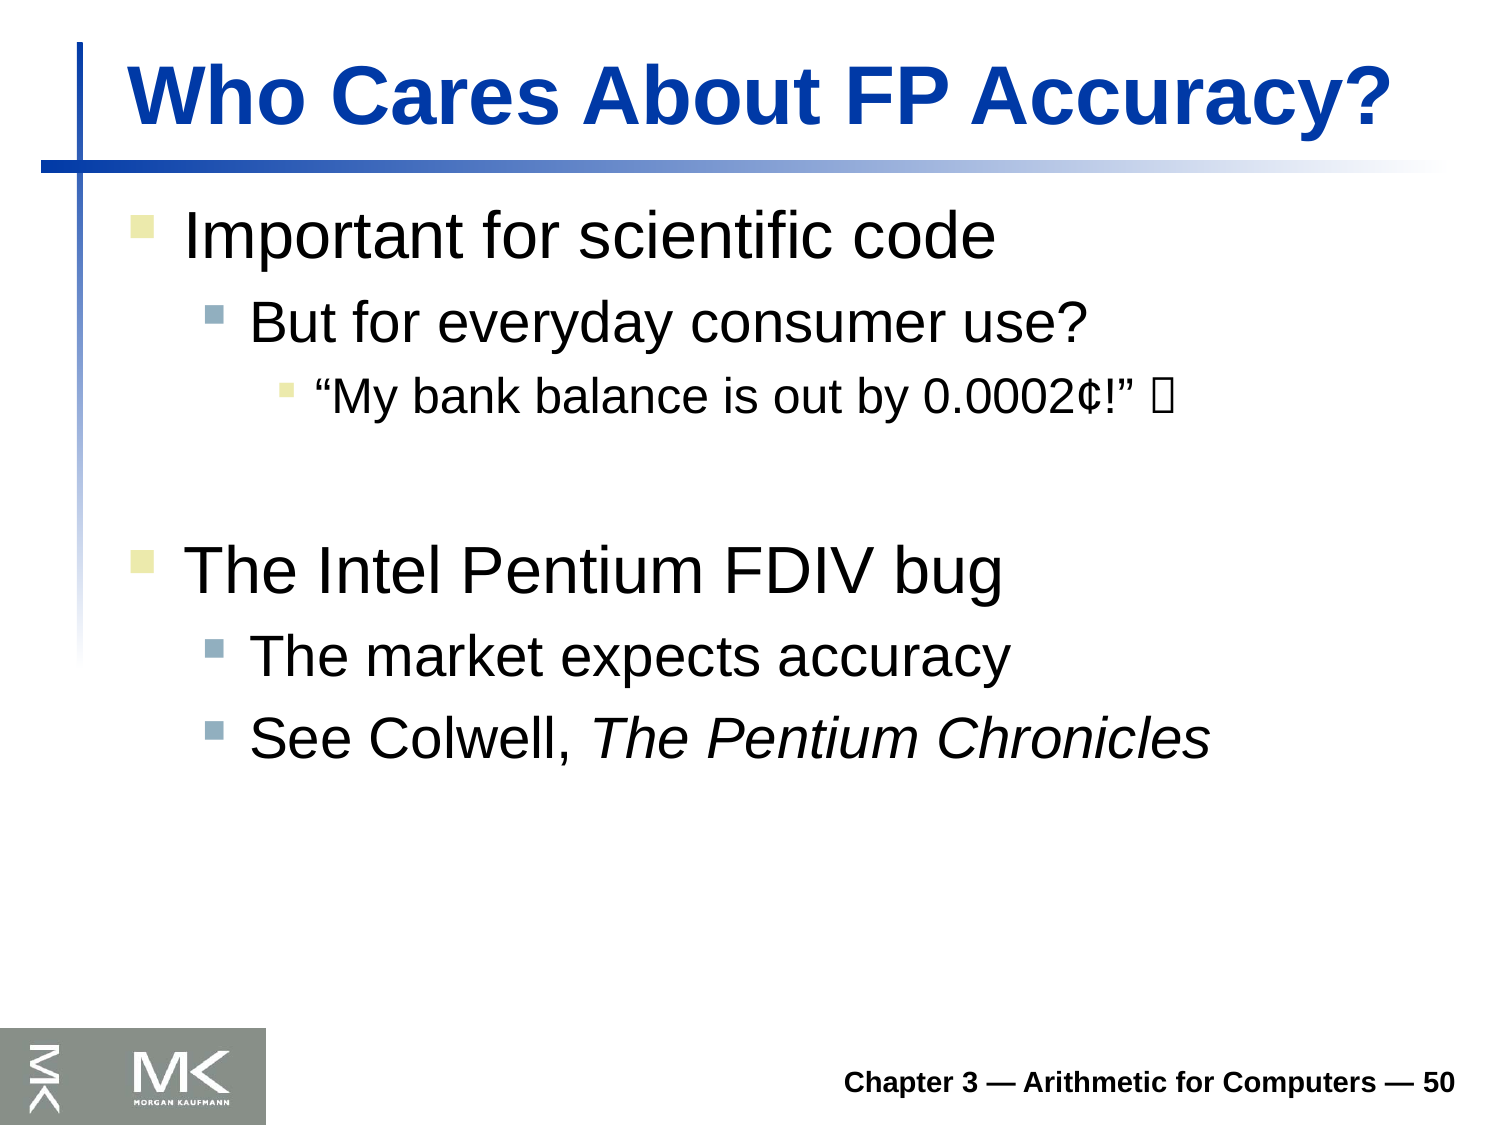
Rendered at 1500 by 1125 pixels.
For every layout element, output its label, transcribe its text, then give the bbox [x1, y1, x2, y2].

footer Chapter 3 — Arithmetic for Computers — 50 [277, 1046, 1471, 1106]
picture [0, 1028, 266, 1125]
title Who Cares About FP Accuracy? [112, 23, 1468, 149]
list Important for scientific code But for everyday consumer use? “My bank balance is out by 0.0002¢!”  The Intel Pentium FDIV bug The market expects accuracy See Colwell, The Pentium Chronicles [112, 184, 1469, 1024]
